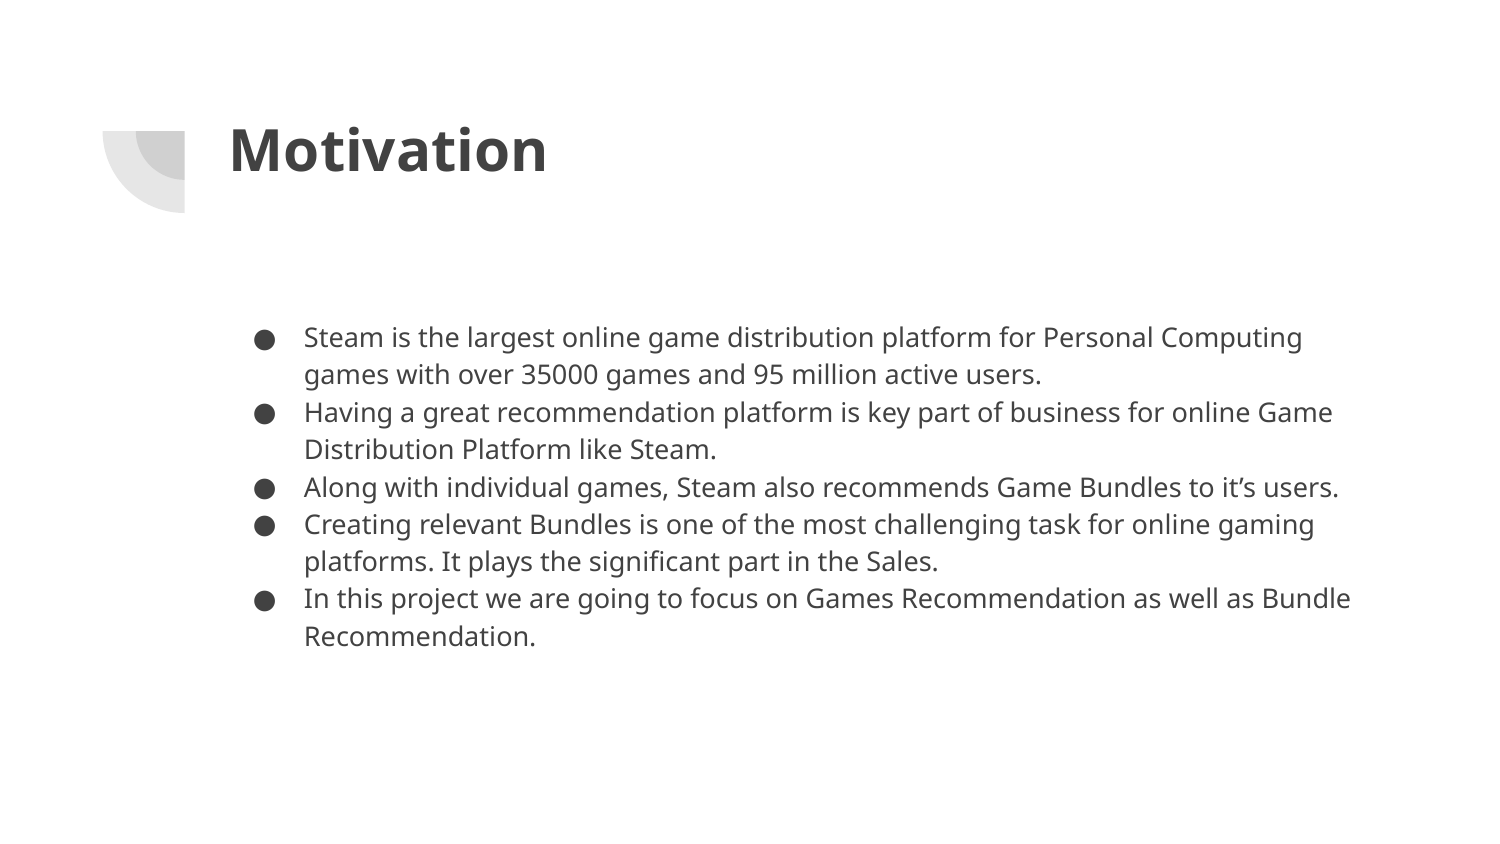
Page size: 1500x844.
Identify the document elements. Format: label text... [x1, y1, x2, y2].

list Steam is the largest online game distribution platform for Personal Computing games with over 35000 games and 95 million active users. Having a great recommendation platform is key part of business for online Game Distribution Platform like Steam. Along with individual games, Steam also recommends Game Bundles to it’s users. Creating relevant Bundles is one of the most challenging task for online gaming platforms. It plays the significant part in the Sales. In this project we are going to focus on Games Recommendation as well as Bundle Recommendation. [213, 300, 1368, 718]
title Motivation [213, 98, 1368, 263]
